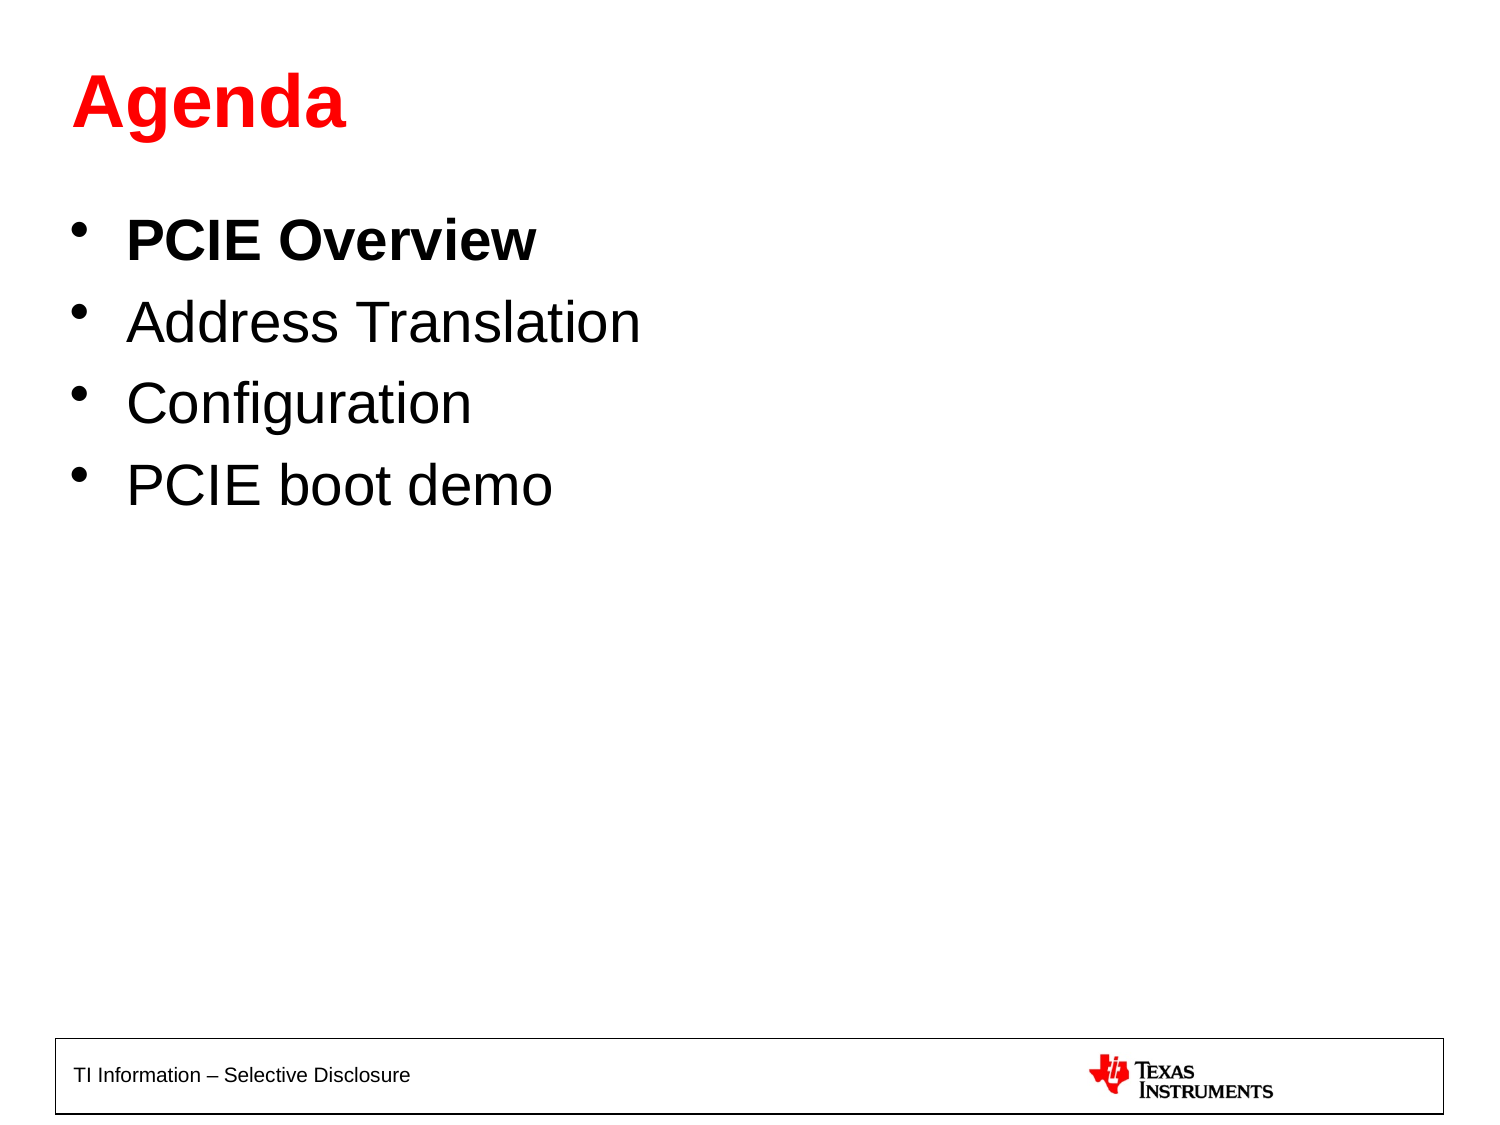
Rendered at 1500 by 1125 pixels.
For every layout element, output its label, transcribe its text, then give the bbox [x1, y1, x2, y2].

picture [1087, 1052, 1274, 1099]
list PCIE Overview Address Translation Configuration PCIE boot demo [54, 194, 1444, 965]
title Agenda [56, 0, 1444, 194]
